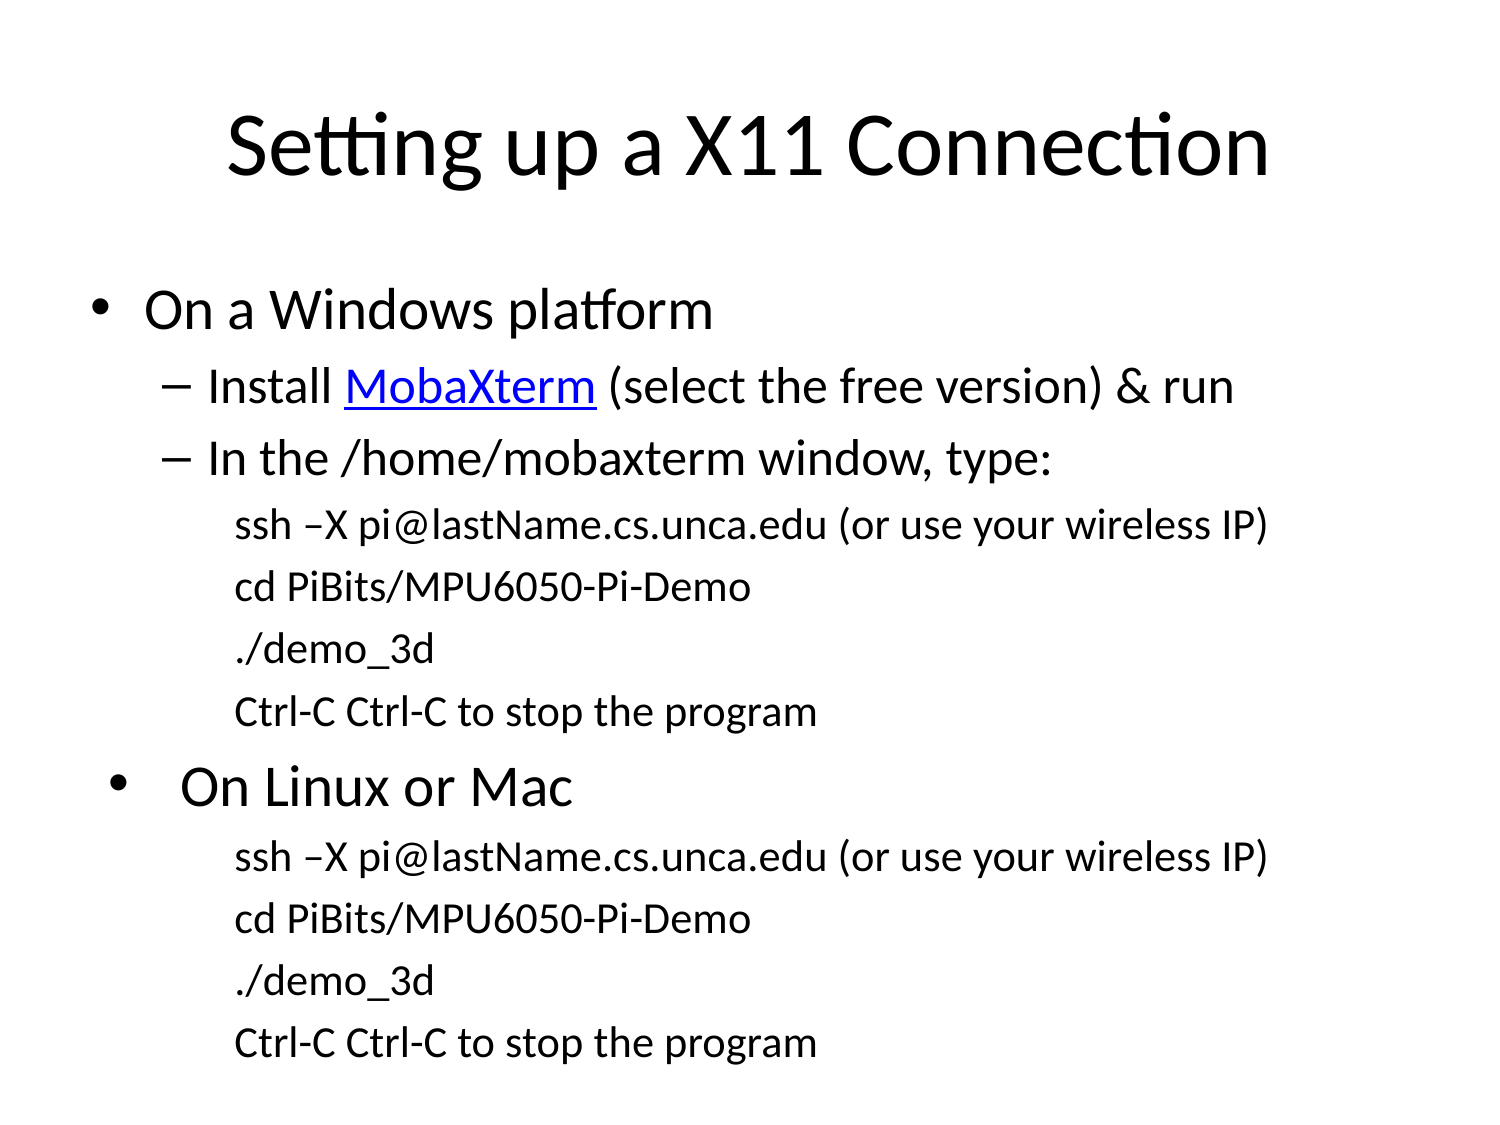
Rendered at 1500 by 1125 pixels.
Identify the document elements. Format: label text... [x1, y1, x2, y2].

title Setting up a X11 Connection [75, 45, 1425, 233]
list On a Windows platform Install MobaXterm (select the free version) & run In the /home/mobaxterm window, type: ssh –X pi@lastName.cs.unca.edu (or use your wireless IP) cd PiBits/MPU6050-Pi-Demo ./demo_3d Ctrl-C Ctrl-C to stop the program On Linux or Mac ssh –X pi@lastName.cs.unca.edu (or use your wireless IP) cd PiBits/MPU6050-Pi-Demo ./demo_3d Ctrl-C Ctrl-C to stop the program [75, 262, 1475, 1075]
